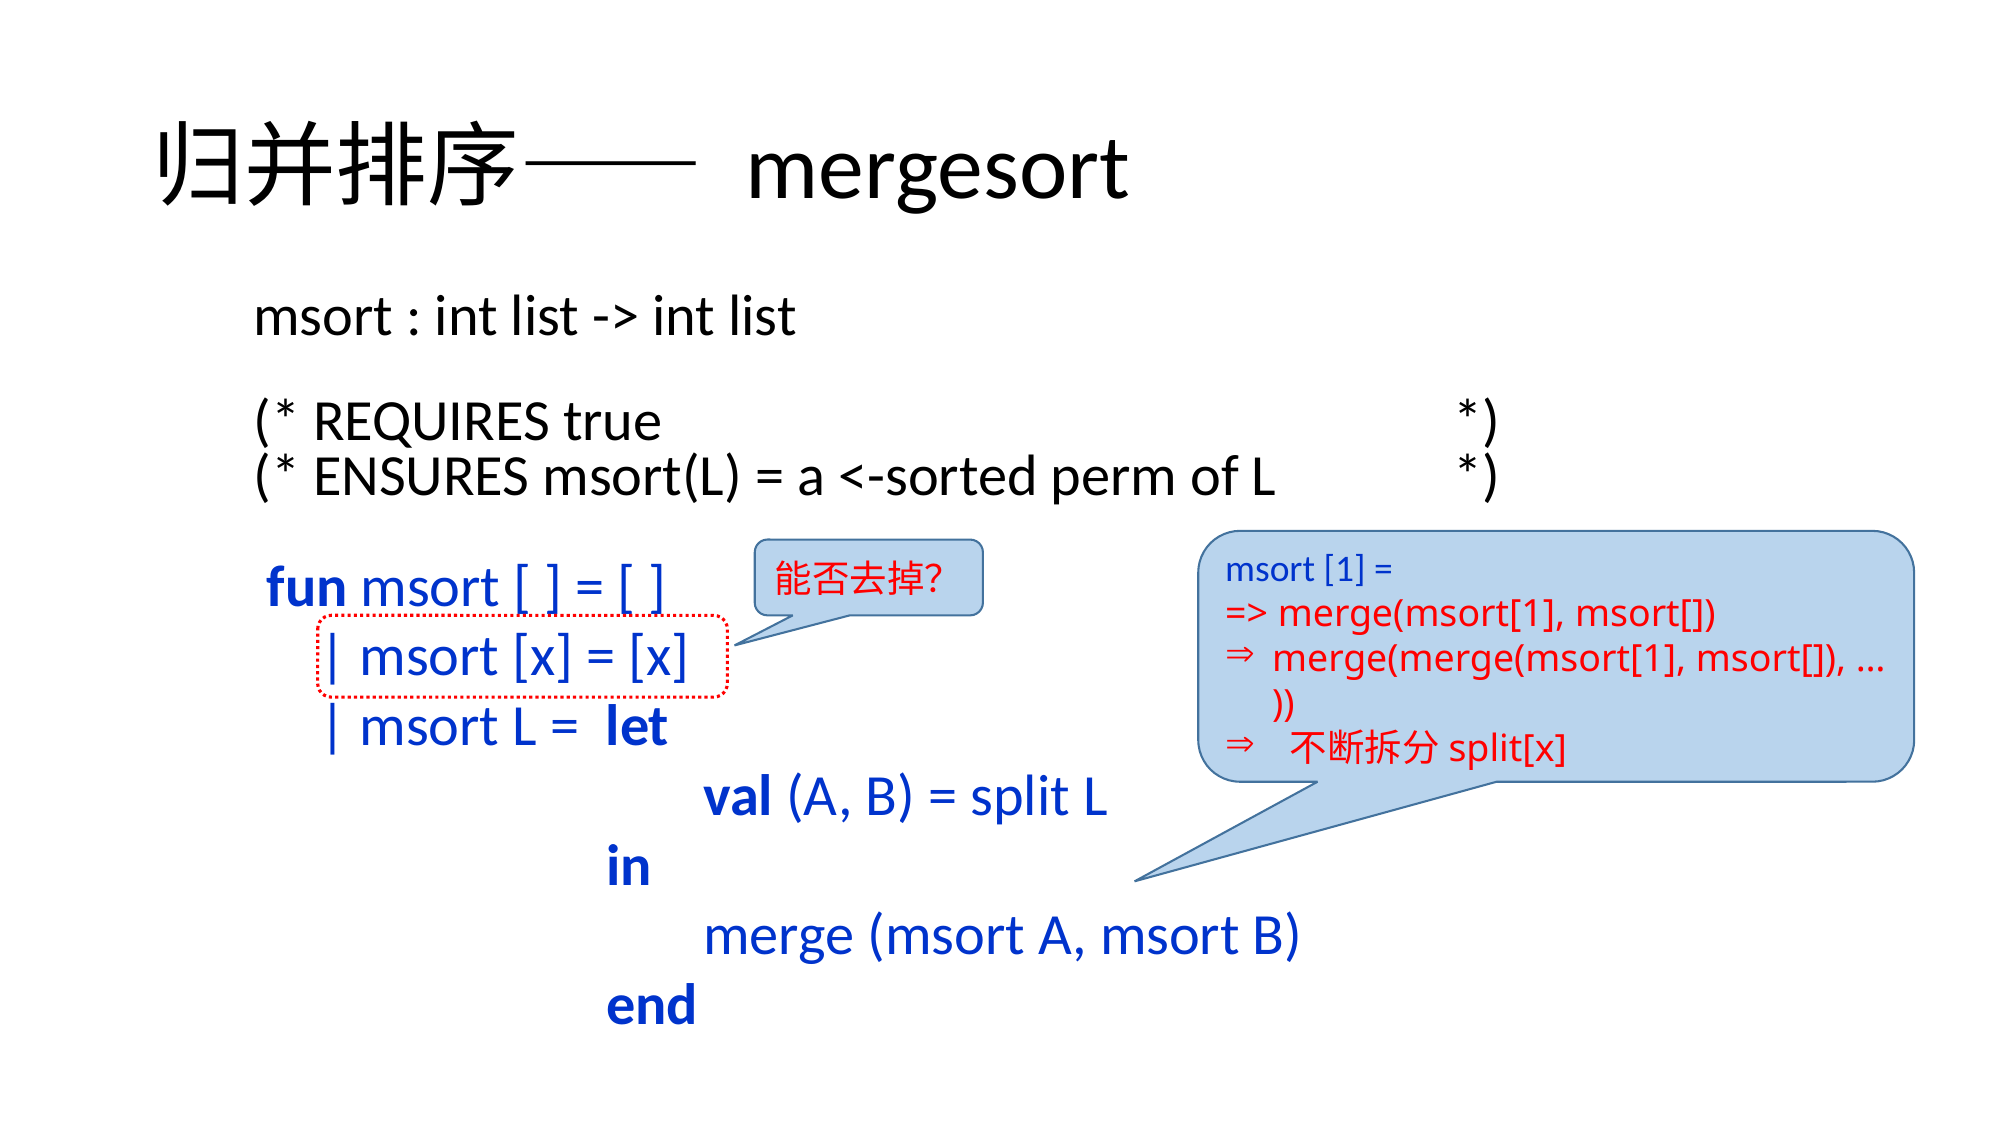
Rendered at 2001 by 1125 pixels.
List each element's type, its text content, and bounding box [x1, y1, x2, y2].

text_box msort [1] = => merge(msort[1], msort[]) merge(merge(msort[1], msort[]), … )) 不断拆分split[x] [1134, 529, 1916, 883]
text_box 能否去掉？ [734, 538, 984, 647]
text_box [316, 614, 729, 699]
title 归并排序—— mergesort [137, 59, 1863, 278]
list msort : int list -> int list (* REQUIRES true *) (* ENSURES msort(L) = a <-sorted perm of L *) fun msort [ ] = [ ] | msort [x] = [x] | msort L = let val (A, B) = split L in merge (msort A, msort B) end [238, 277, 1705, 992]
